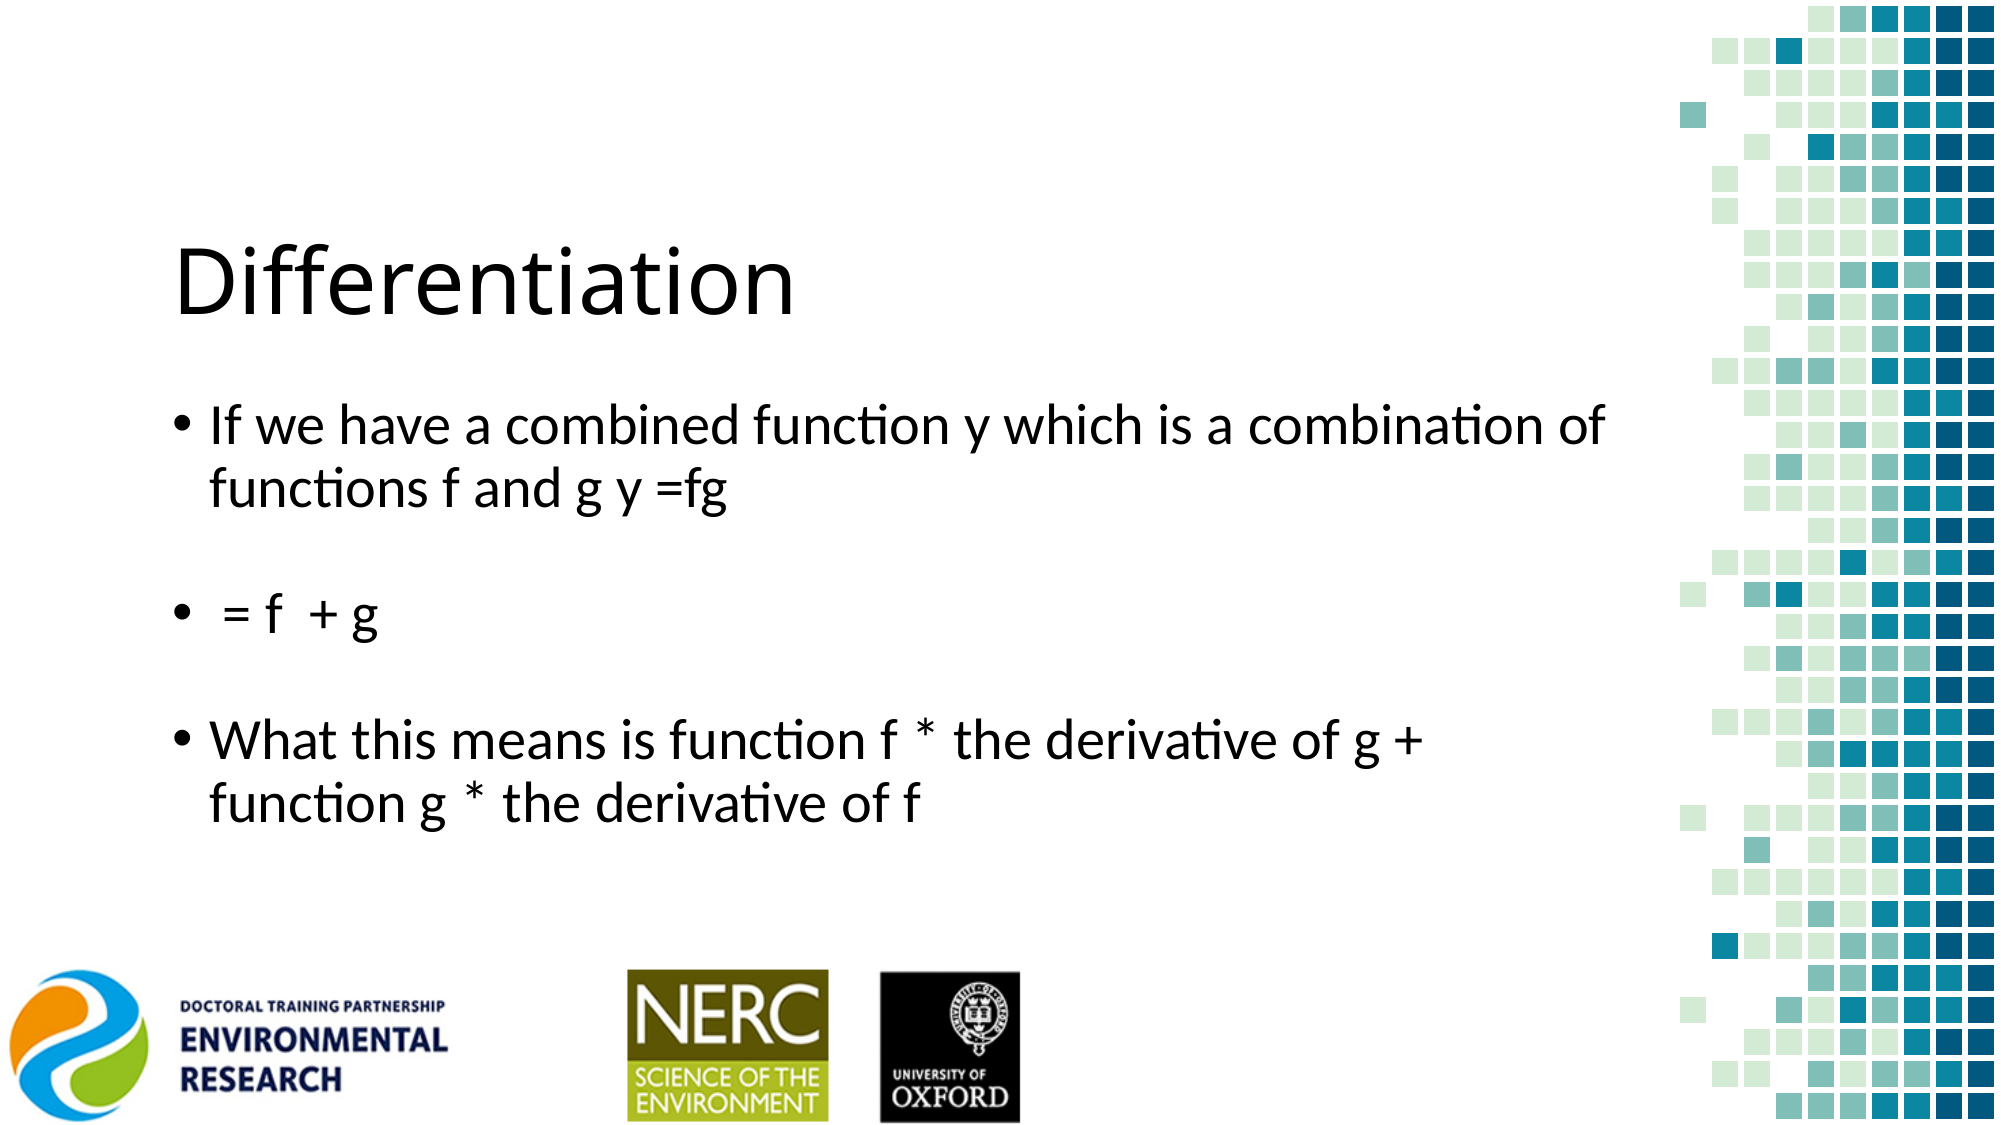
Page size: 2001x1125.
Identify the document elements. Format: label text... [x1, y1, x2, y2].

title Differentiation [157, 161, 1636, 350]
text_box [0, 964, 1676, 1125]
